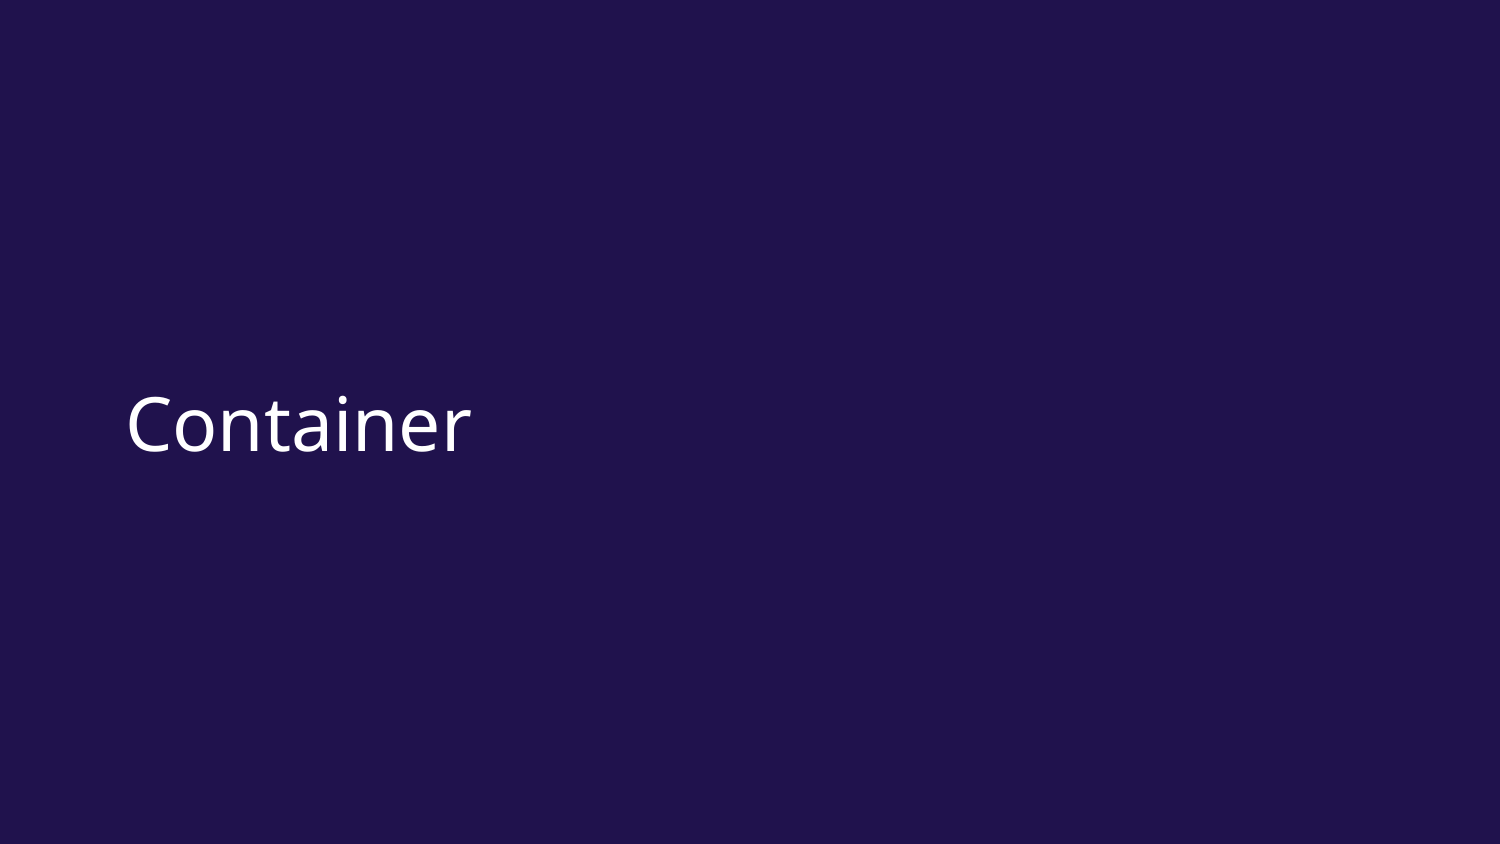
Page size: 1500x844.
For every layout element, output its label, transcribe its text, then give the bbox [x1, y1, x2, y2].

title Container [110, 351, 1399, 493]
